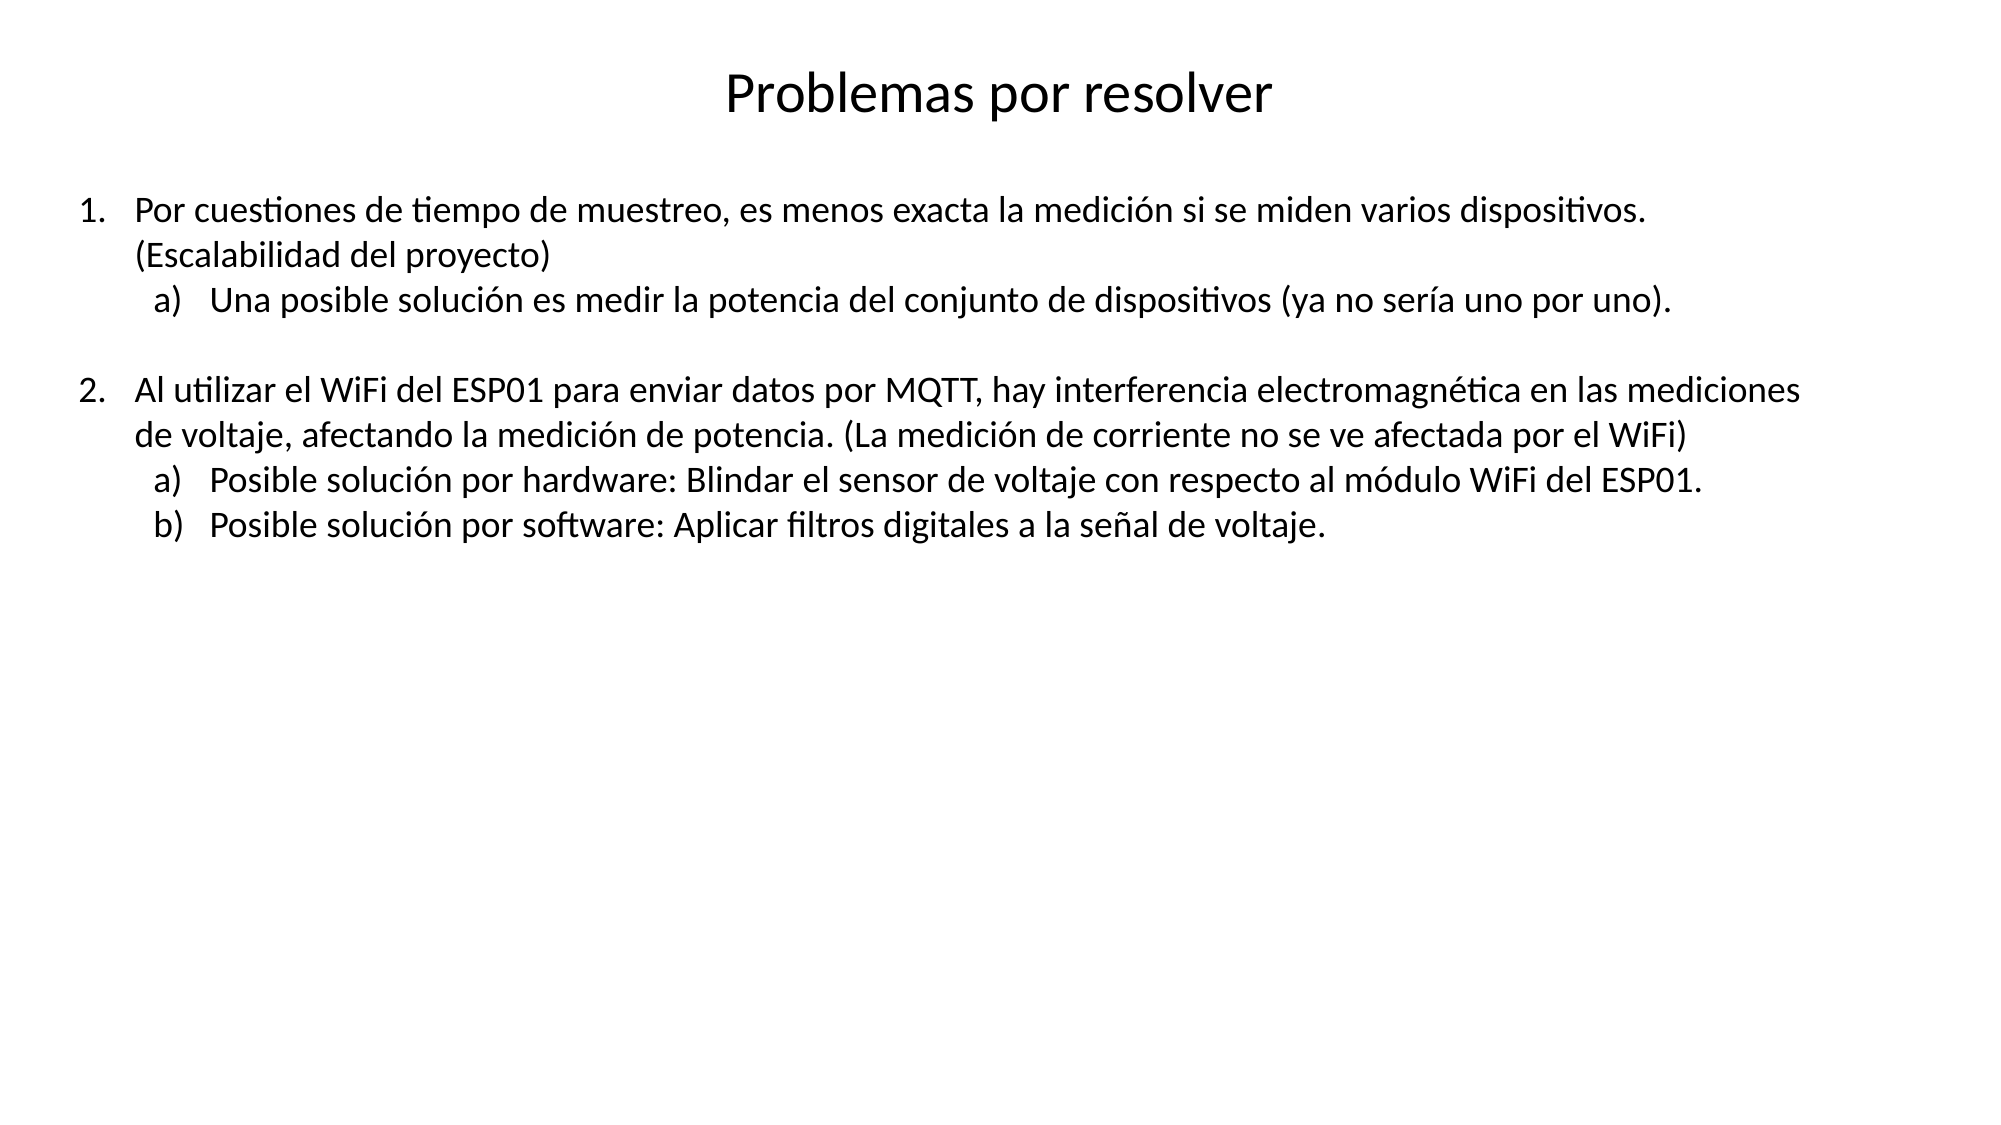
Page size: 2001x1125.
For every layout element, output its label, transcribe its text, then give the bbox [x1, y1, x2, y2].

text_box Por cuestiones de tiempo de muestreo, es menos exacta la medición si se miden varios dispositivos. (Escalabilidad del proyecto) Una posible solución es medir la potencia del conjunto de dispositivos (ya no sería uno por uno). Al utilizar el WiFi del ESP01 para enviar datos por MQTT, hay interferencia electromagnética en las mediciones de voltaje, afectando la medición de potencia. (La medición de corriente no se ve afectada por el WiFi) Posible solución por hardware: Blindar el sensor de voltaje con respecto al módulo WiFi del ESP01. Posible solución por software: Aplicar filtros digitales a la señal de voltaje. [63, 132, 1826, 553]
text_box Problemas por resolver [220, 46, 1780, 132]
